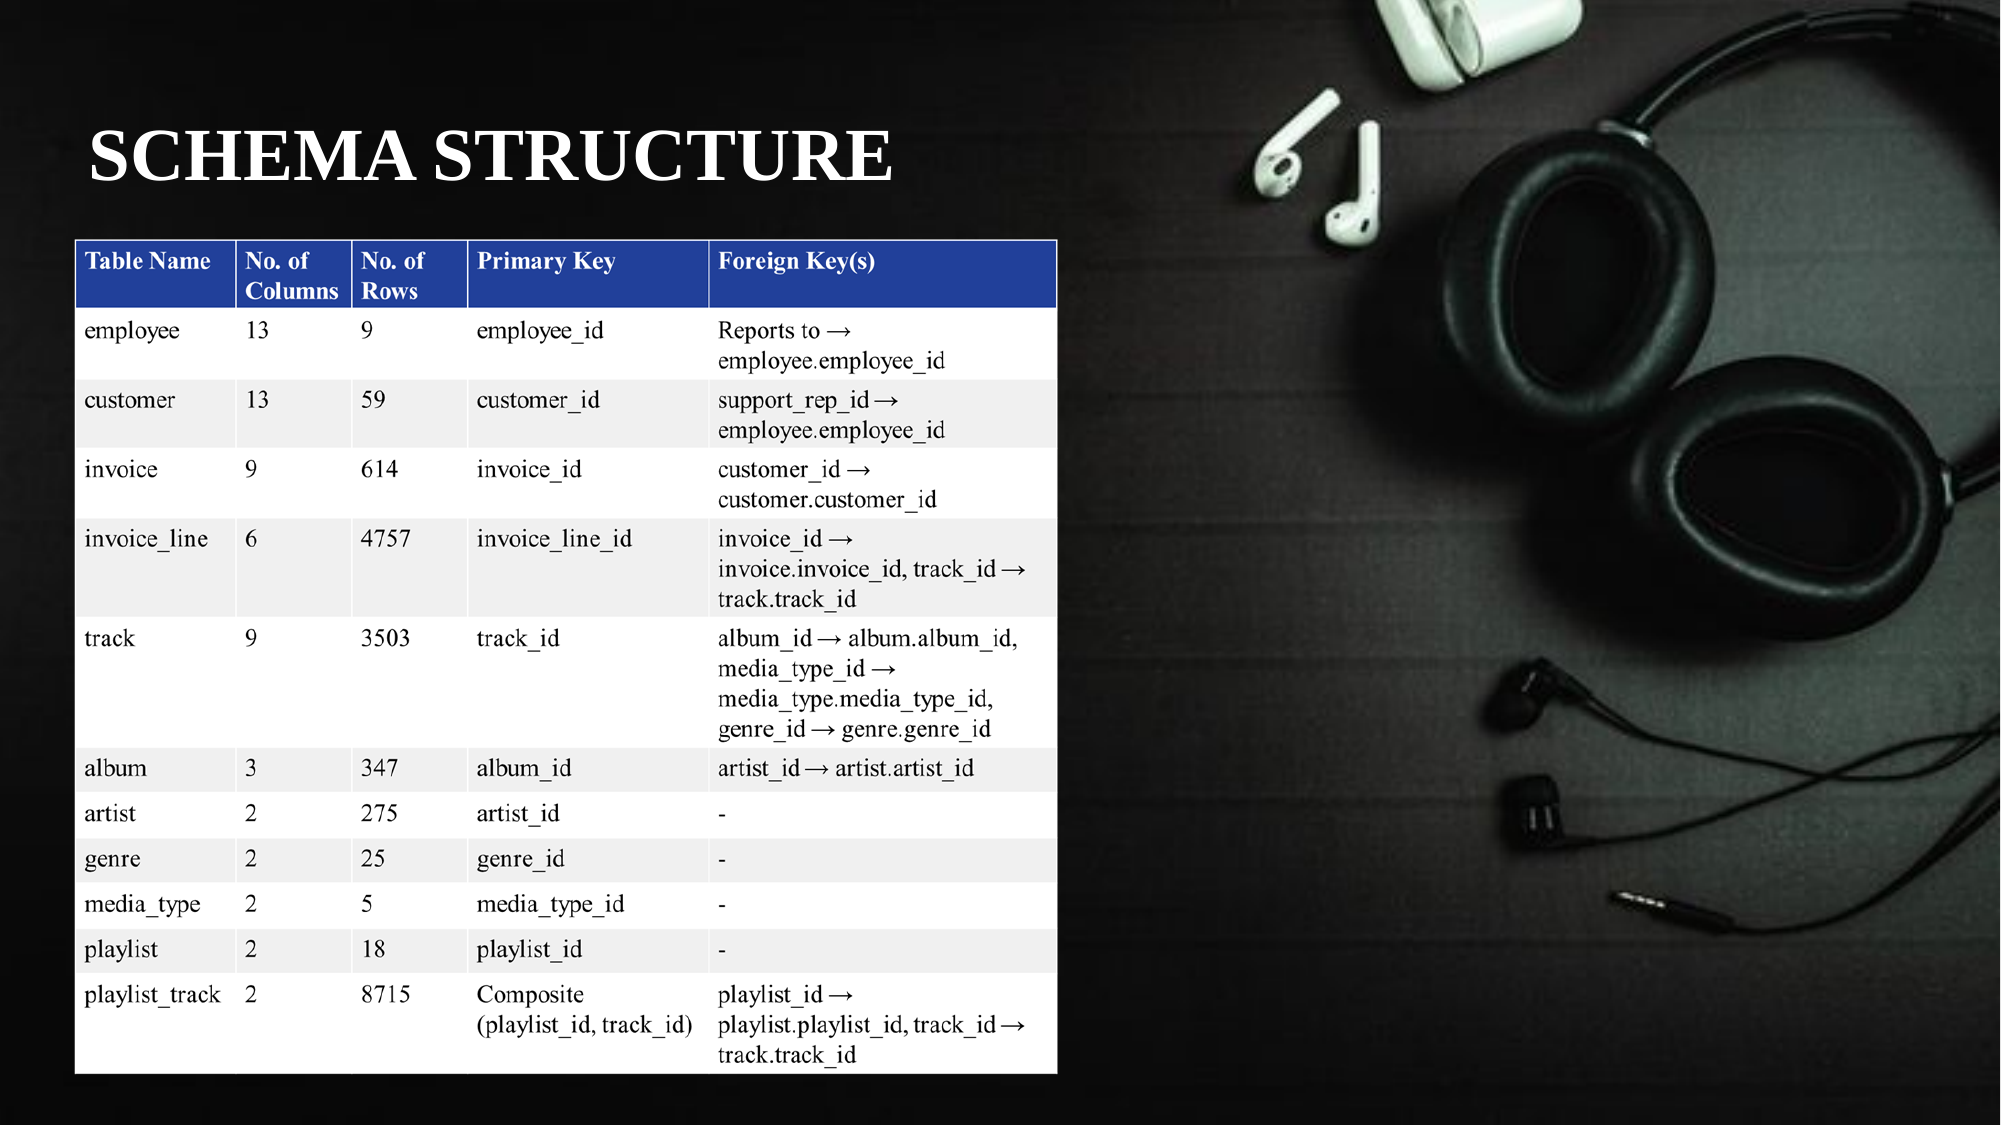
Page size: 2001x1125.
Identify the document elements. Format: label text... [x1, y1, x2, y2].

picture [0, 0, 2001, 1125]
text_box SCHEMA STRUCTURE [74, 98, 956, 204]
